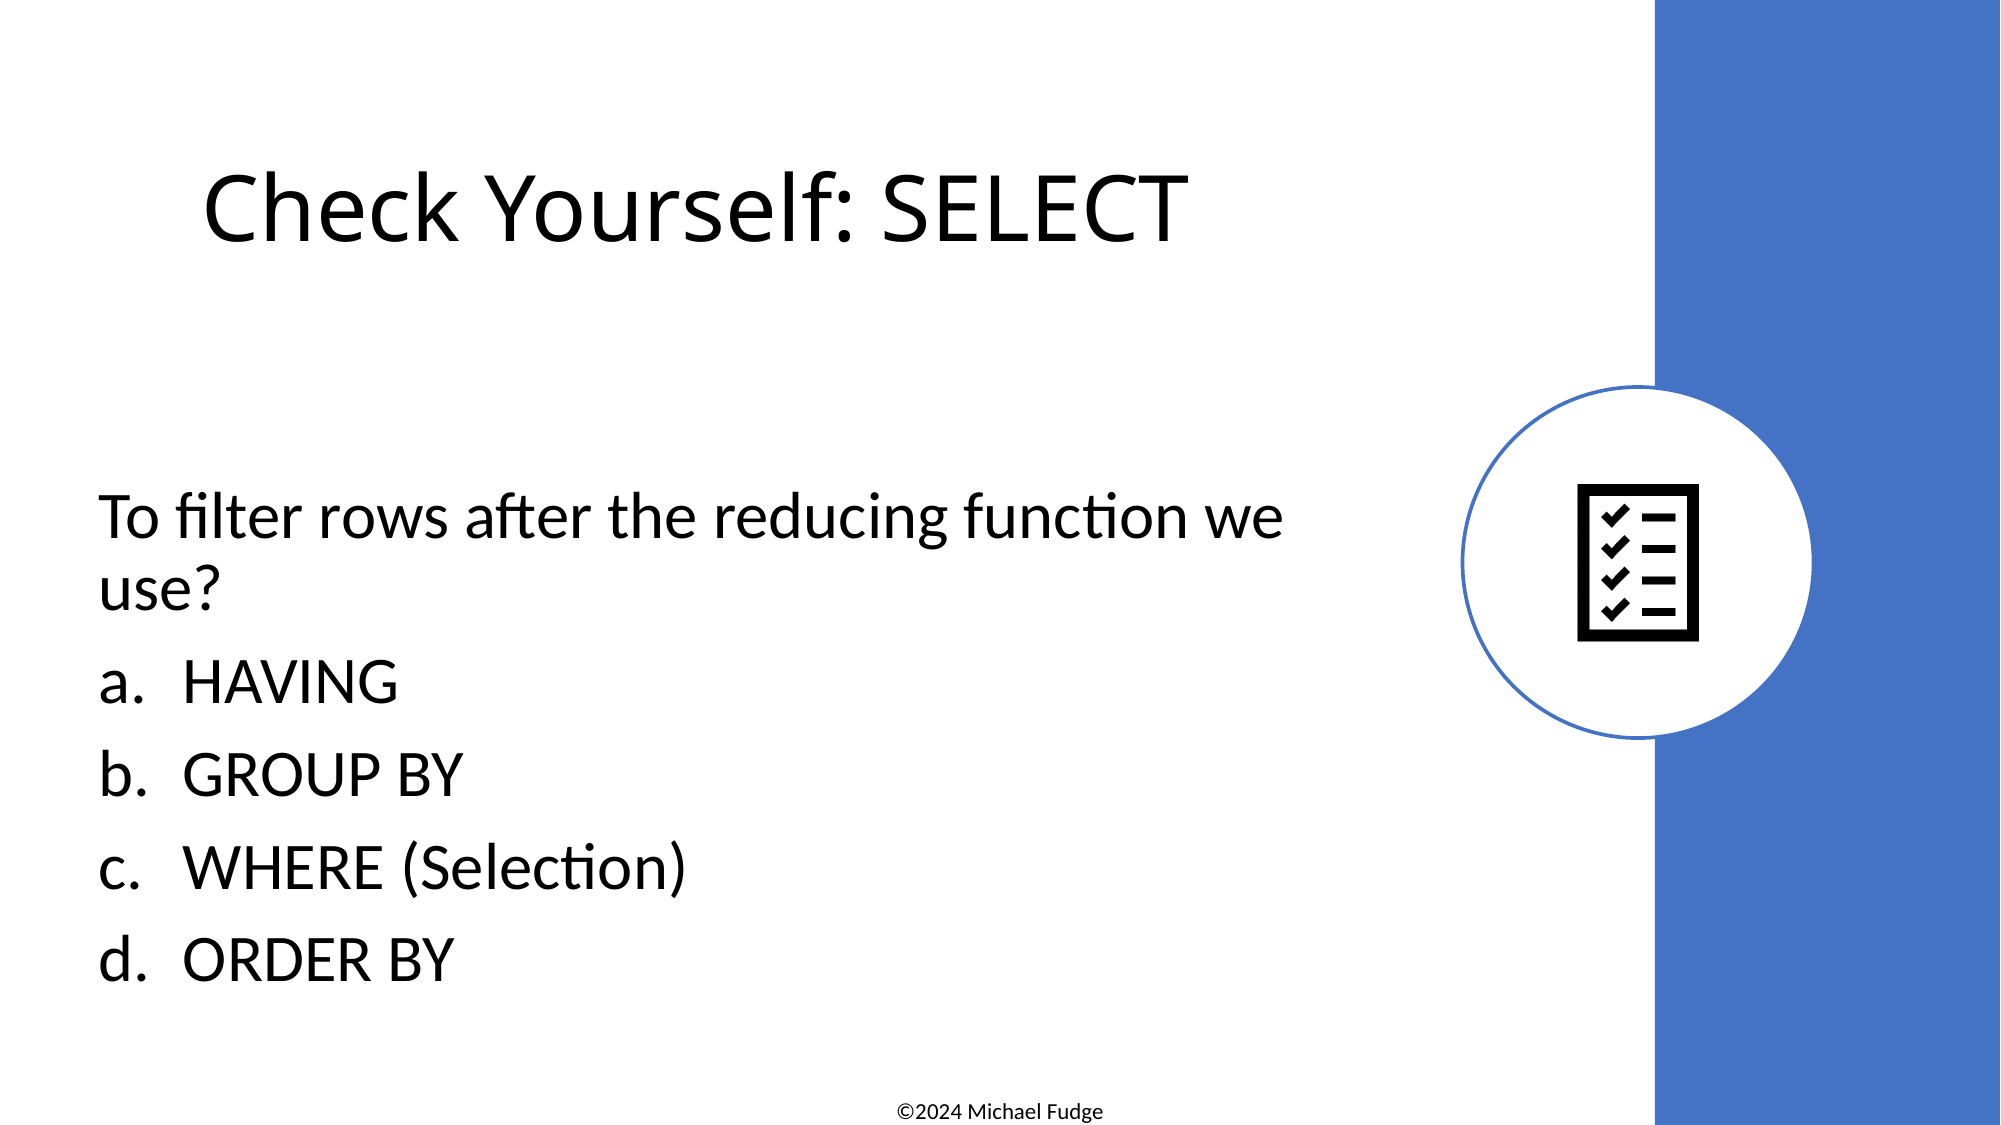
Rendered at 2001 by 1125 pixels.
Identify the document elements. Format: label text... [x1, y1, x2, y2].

title Check Yourself: SELECT [186, 102, 1413, 321]
text_box [1654, 0, 2000, 1125]
list To filter rows after the reducing function we use? HAVING GROUP BY WHERE (Selection) ORDER BY [83, 352, 1381, 1125]
picture [1544, 468, 1732, 657]
text_box [1461, 385, 1815, 740]
